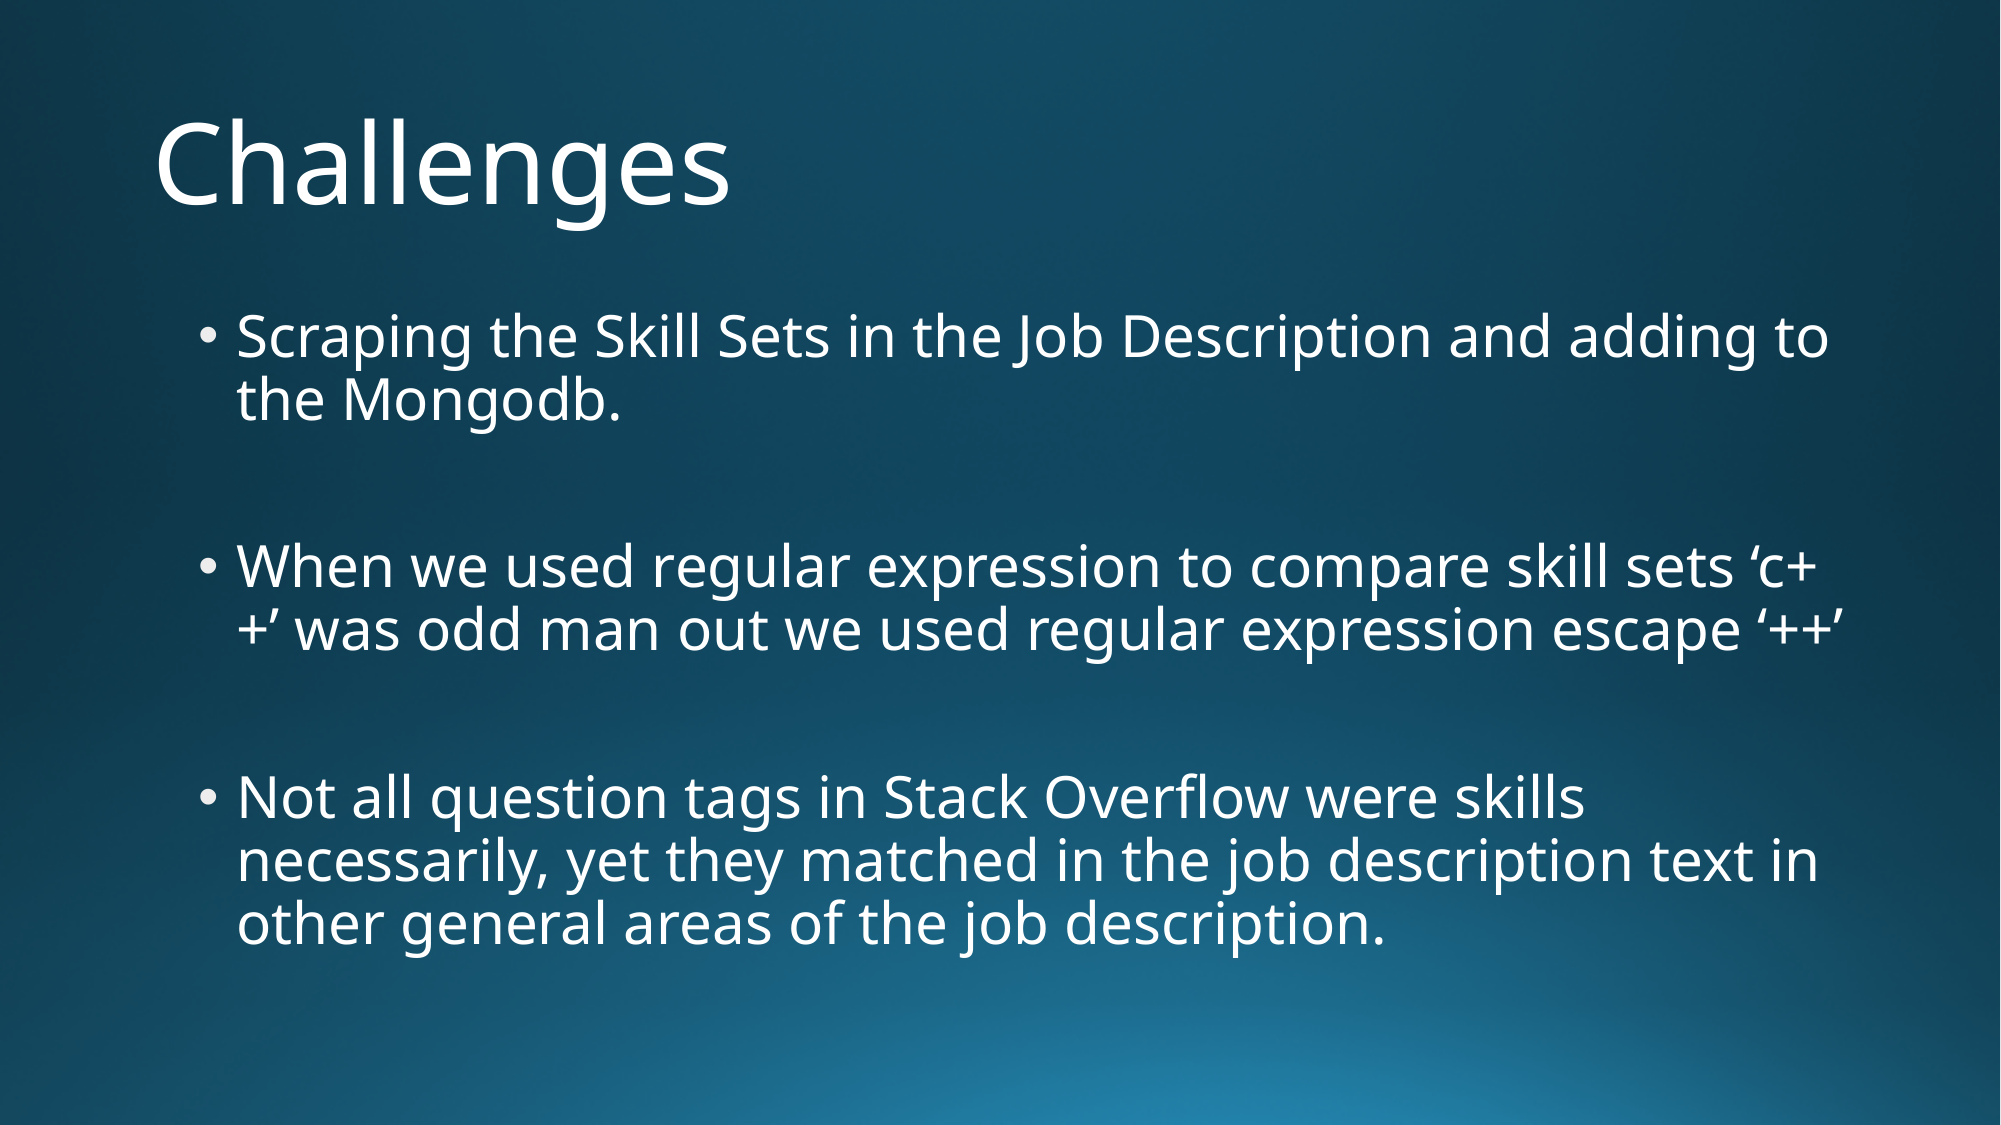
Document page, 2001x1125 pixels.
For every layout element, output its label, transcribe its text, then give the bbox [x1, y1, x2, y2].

list Scraping the Skill Sets in the Job Description and adding to the Mongodb. When we used regular expression to compare skill sets ‘c++’ was odd man out we used regular expression escape ‘++’ Not all question tags in Stack Overflow were skills necessarily, yet they matched in the job description text in other general areas of the job description. [183, 299, 1863, 1014]
picture [0, 0, 2001, 1125]
title Challenges [137, 59, 1863, 278]
